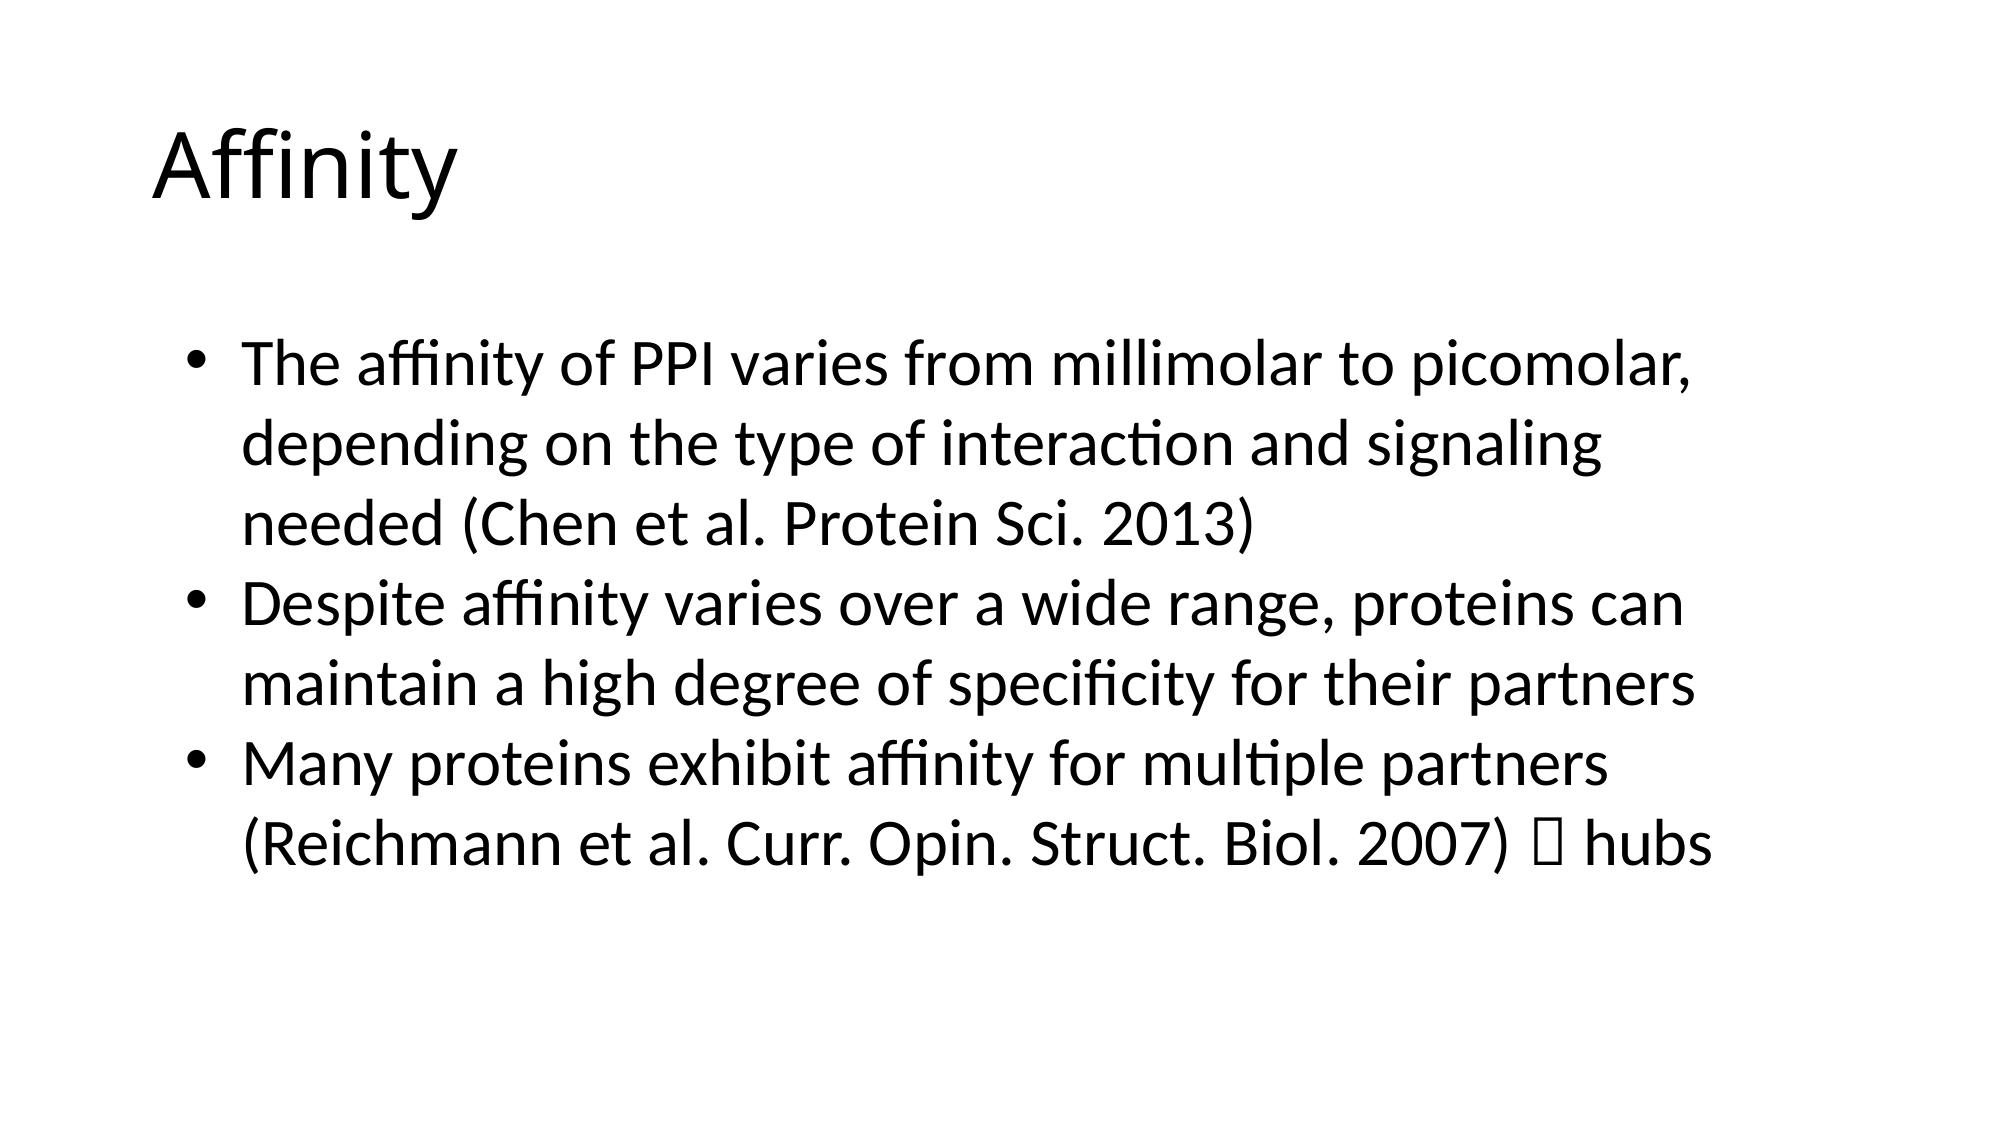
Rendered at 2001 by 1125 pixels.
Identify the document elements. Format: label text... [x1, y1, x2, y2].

text_box The affinity of PPI varies from millimolar to picomolar, depending on the type of interaction and signaling needed (Chen et al. Protein Sci. 2013) Despite affinity varies over a wide range, proteins can maintain a high degree of specificity for their partners Many proteins exhibit affinity for multiple partners (Reichmann et al. Curr. Opin. Struct. Biol. 2007)  hubs [170, 311, 1730, 886]
title Affinity [137, 59, 1863, 278]
